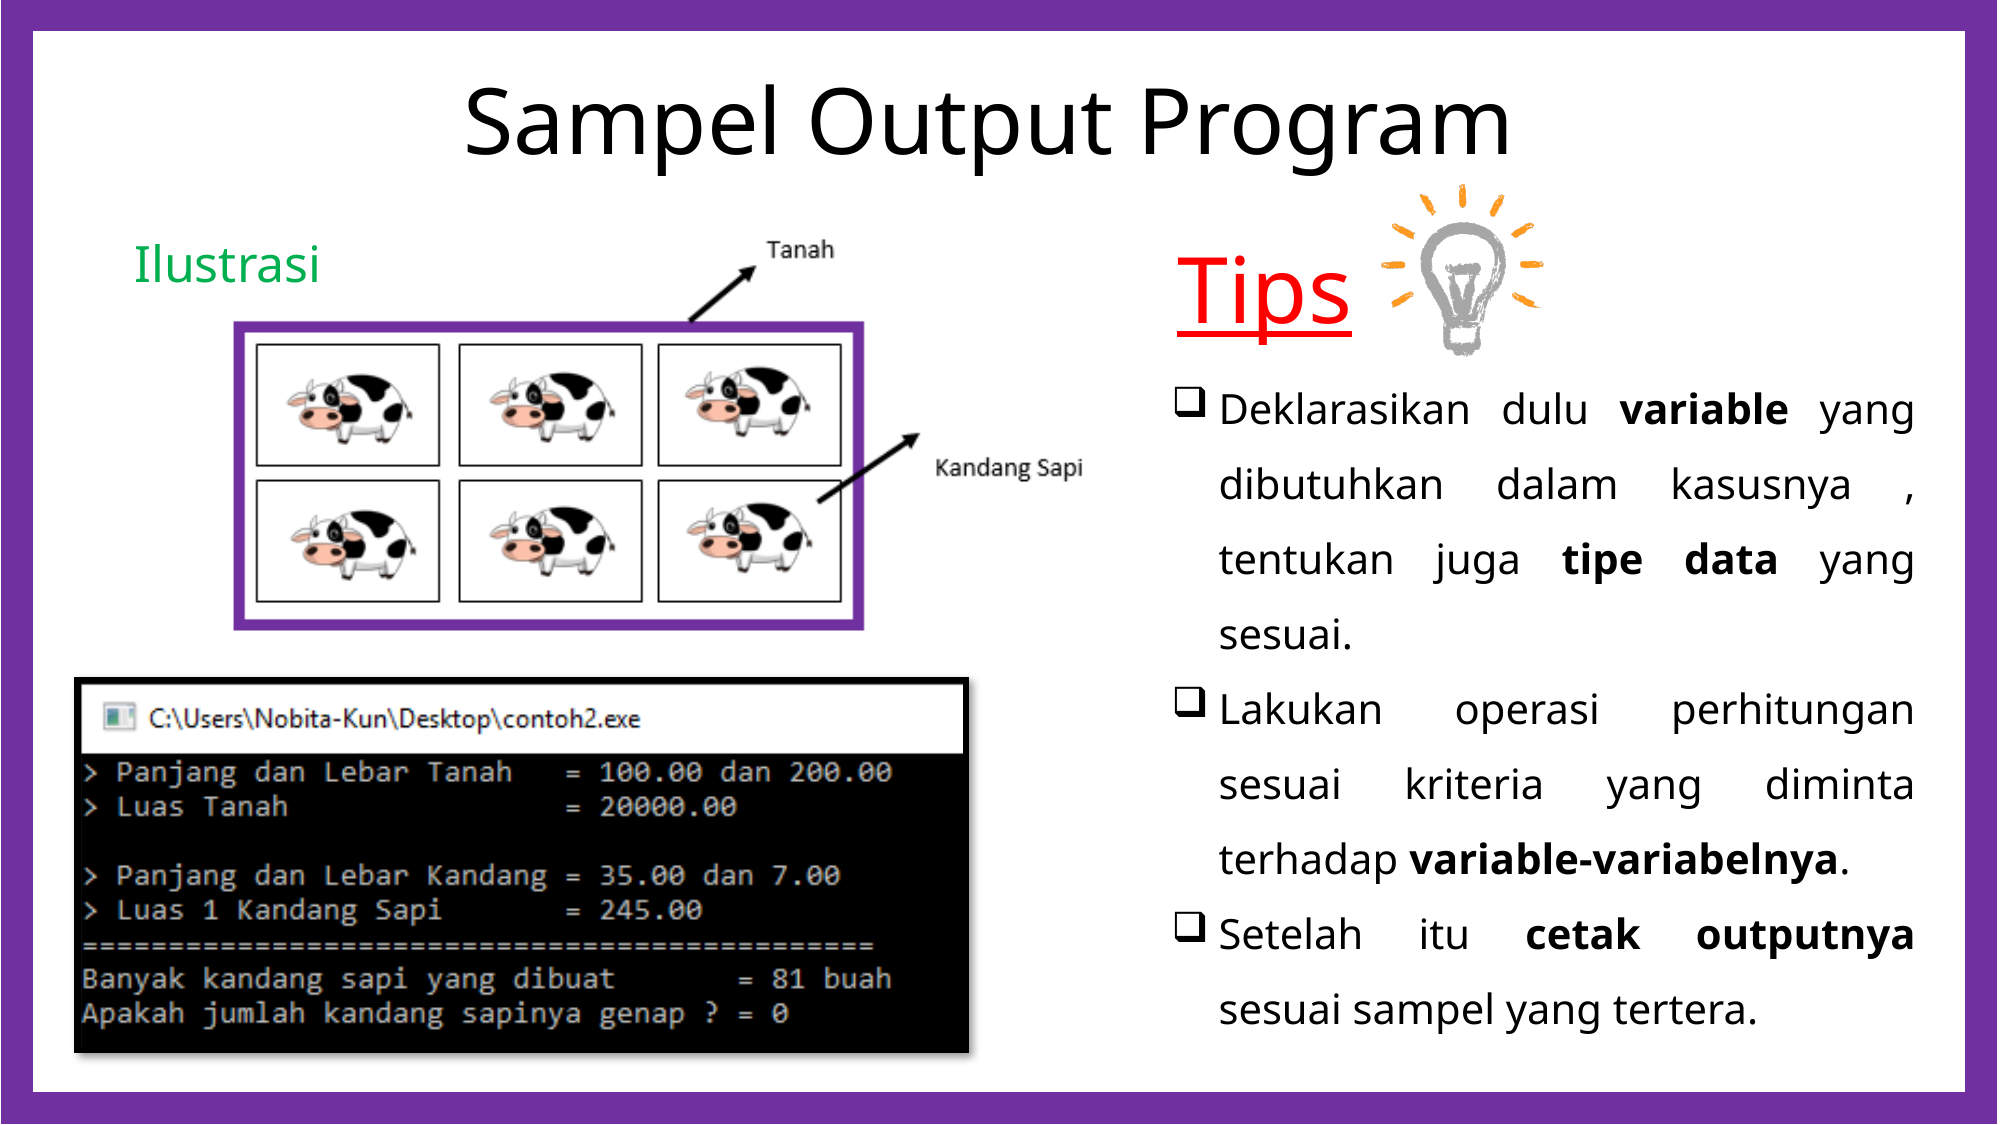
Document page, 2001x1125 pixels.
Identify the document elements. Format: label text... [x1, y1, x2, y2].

picture [208, 210, 1110, 657]
text_box Tips [1110, 233, 1352, 355]
text_box Deklarasikan dulu variable yang dibutuhkan dalam kasusnya , tentukan juga tipe data yang sesuai. Lakukan operasi perhitungan sesuai kriteria yang diminta terhadap variable-variabelnya. Setelah itu cetak outputnya sesuai sampel yang tertera. [1081, 350, 1931, 1040]
text_box Ilustrasi [80, 202, 376, 330]
text_box [16, 15, 1982, 1109]
picture [1352, 159, 1572, 392]
picture [80, 683, 964, 1047]
